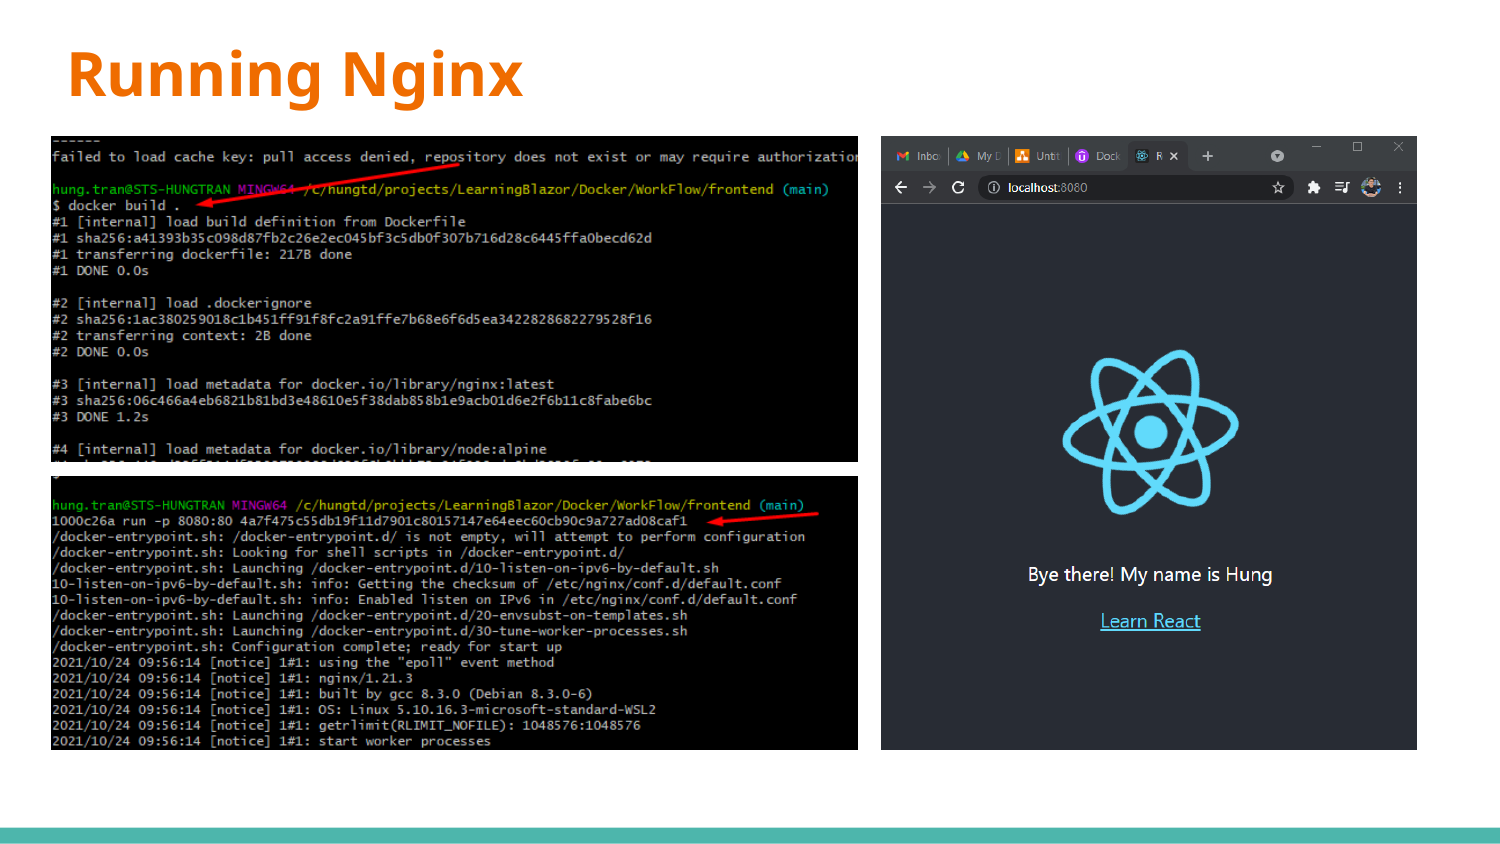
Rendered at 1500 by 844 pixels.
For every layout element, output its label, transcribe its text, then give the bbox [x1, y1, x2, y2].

picture [881, 136, 1417, 751]
picture [50, 136, 859, 462]
picture [50, 476, 859, 751]
title Running Nginx [51, 20, 1449, 137]
